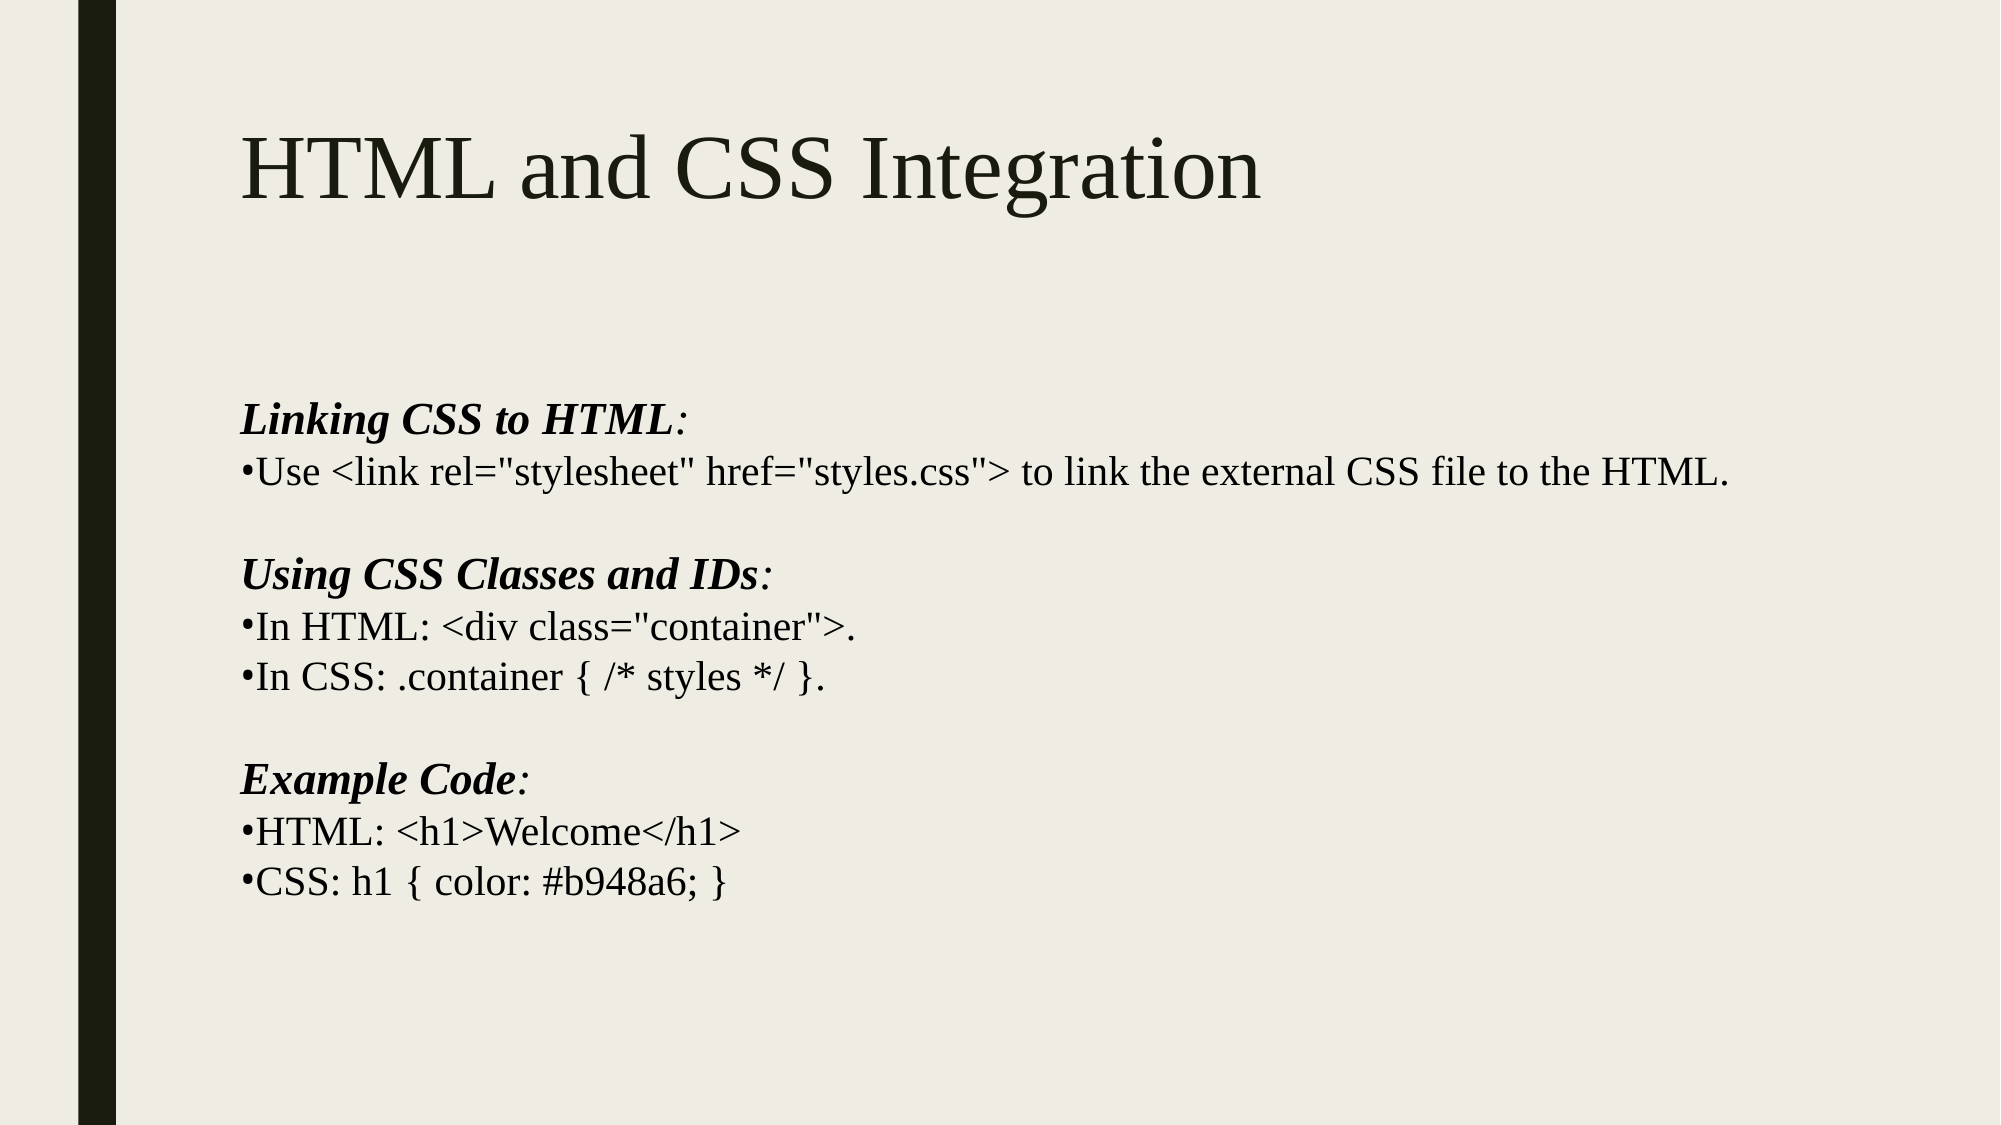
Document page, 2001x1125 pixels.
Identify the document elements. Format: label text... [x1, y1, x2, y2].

title HTML and CSS Integration [225, 112, 1800, 342]
list Linking CSS to HTML: Use <link rel="stylesheet" href="styles.css"> to link the external CSS file to the HTML. Using CSS Classes and IDs: In HTML: <div class="container">. In CSS: .container { /* styles */ }. Example Code: HTML: <h1>Welcome</h1> CSS: h1 { color: #b948a6; } [225, 342, 1862, 996]
